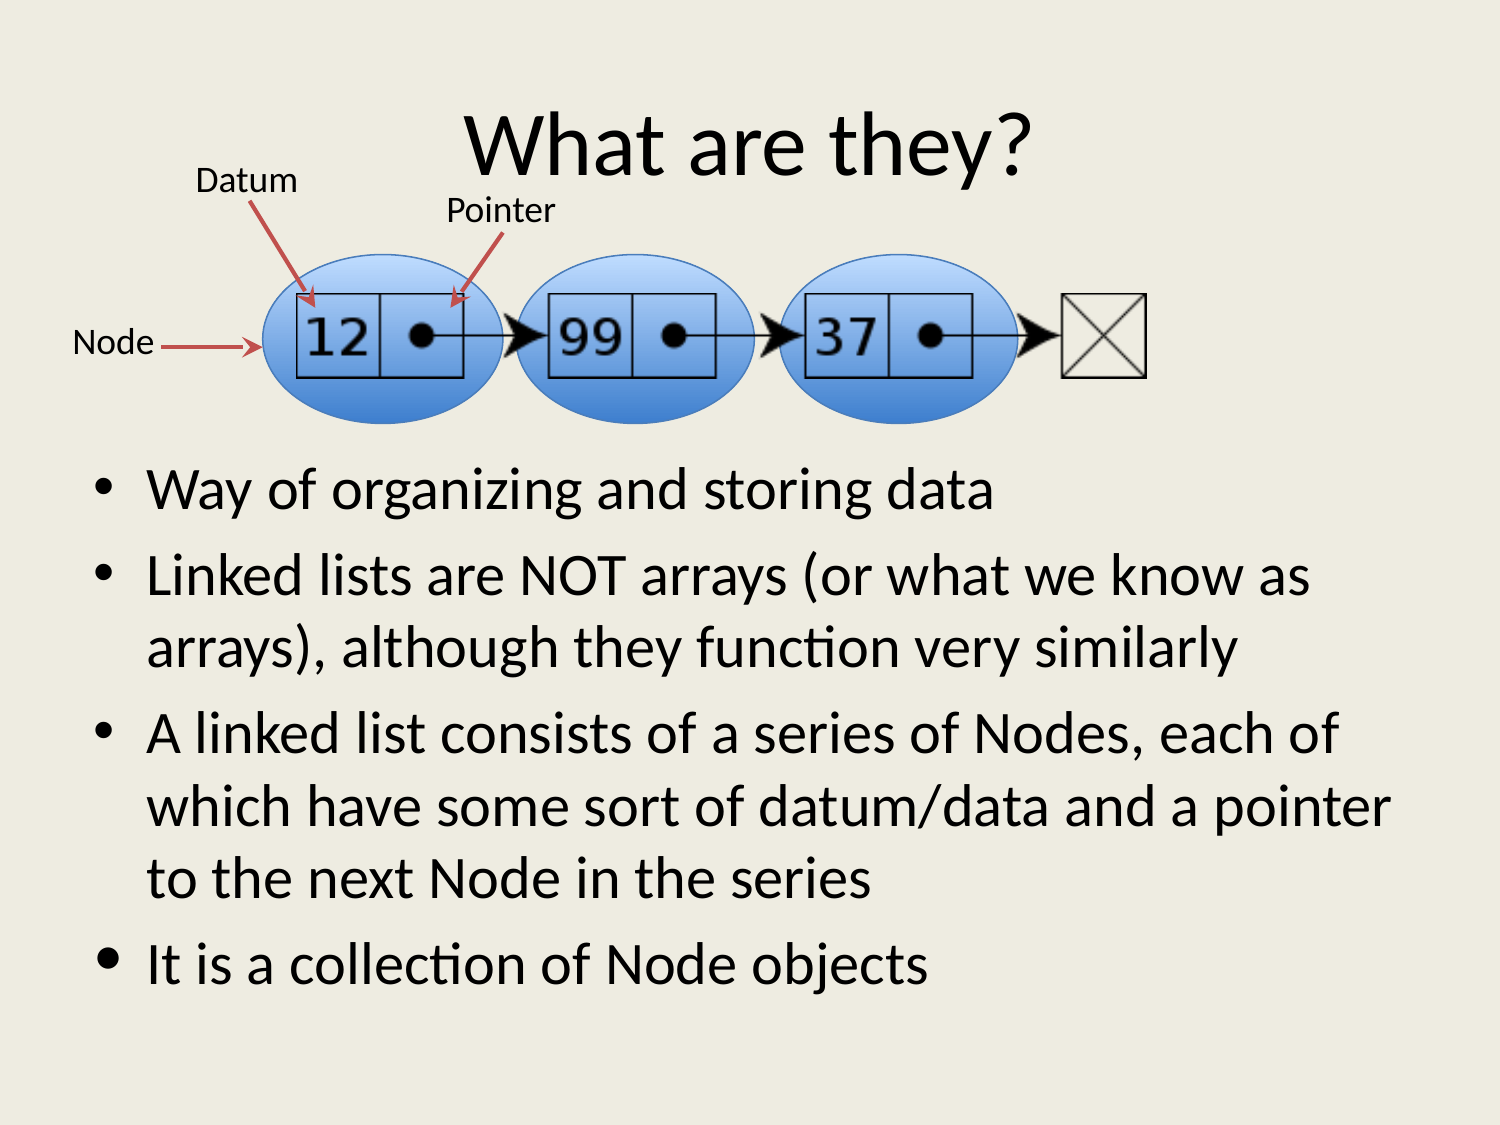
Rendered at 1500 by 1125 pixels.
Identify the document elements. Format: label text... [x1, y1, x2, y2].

title What are they? [75, 45, 1425, 233]
text_box Datum [180, 147, 316, 209]
text_box [586, 254, 685, 262]
text_box [333, 254, 433, 262]
picture [296, 292, 1148, 379]
text_box Pointer [431, 177, 575, 239]
text_box [849, 254, 948, 262]
list Way of organizing and storing data Linked lists are NOT arrays (or what we know as arrays), although they function very similarly A linked list consists of a series of Nodes, each of which have some sort of datum/data and a pointer to the next Node in the series It is a collection of Node objects [75, 262, 1425, 1005]
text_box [450, 232, 504, 309]
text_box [249, 200, 316, 309]
text_box Node [57, 309, 171, 370]
